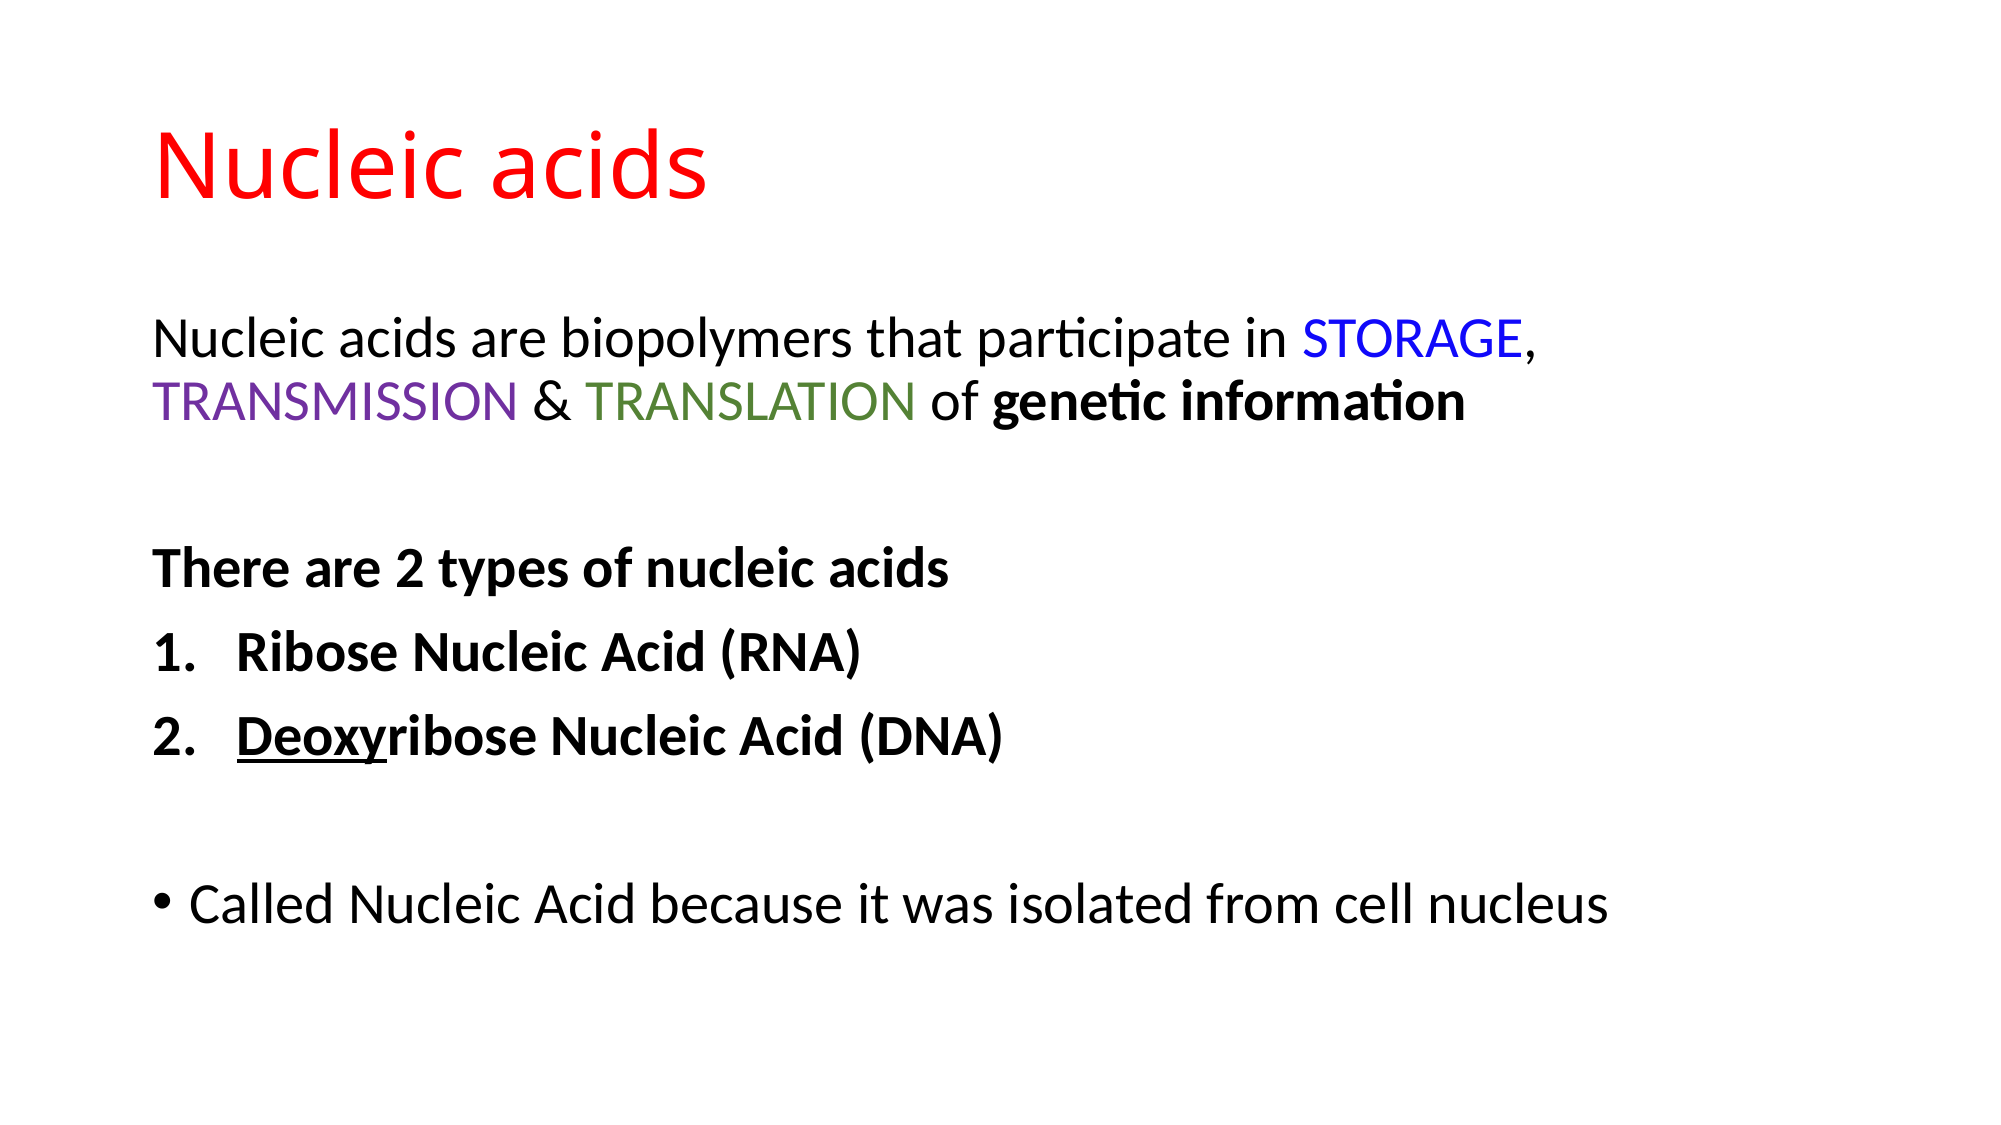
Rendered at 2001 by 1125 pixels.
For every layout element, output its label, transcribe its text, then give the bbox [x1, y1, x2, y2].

title Nucleic acids [137, 59, 1863, 278]
list Nucleic acids are biopolymers that participate in STORAGE, TRANSMISSION & TRANSLATION of genetic information There are 2 types of nucleic acids Ribose Nucleic Acid (RNA) Deoxyribose Nucleic Acid (DNA) Called Nucleic Acid because it was isolated from cell nucleus [137, 299, 1863, 1014]
